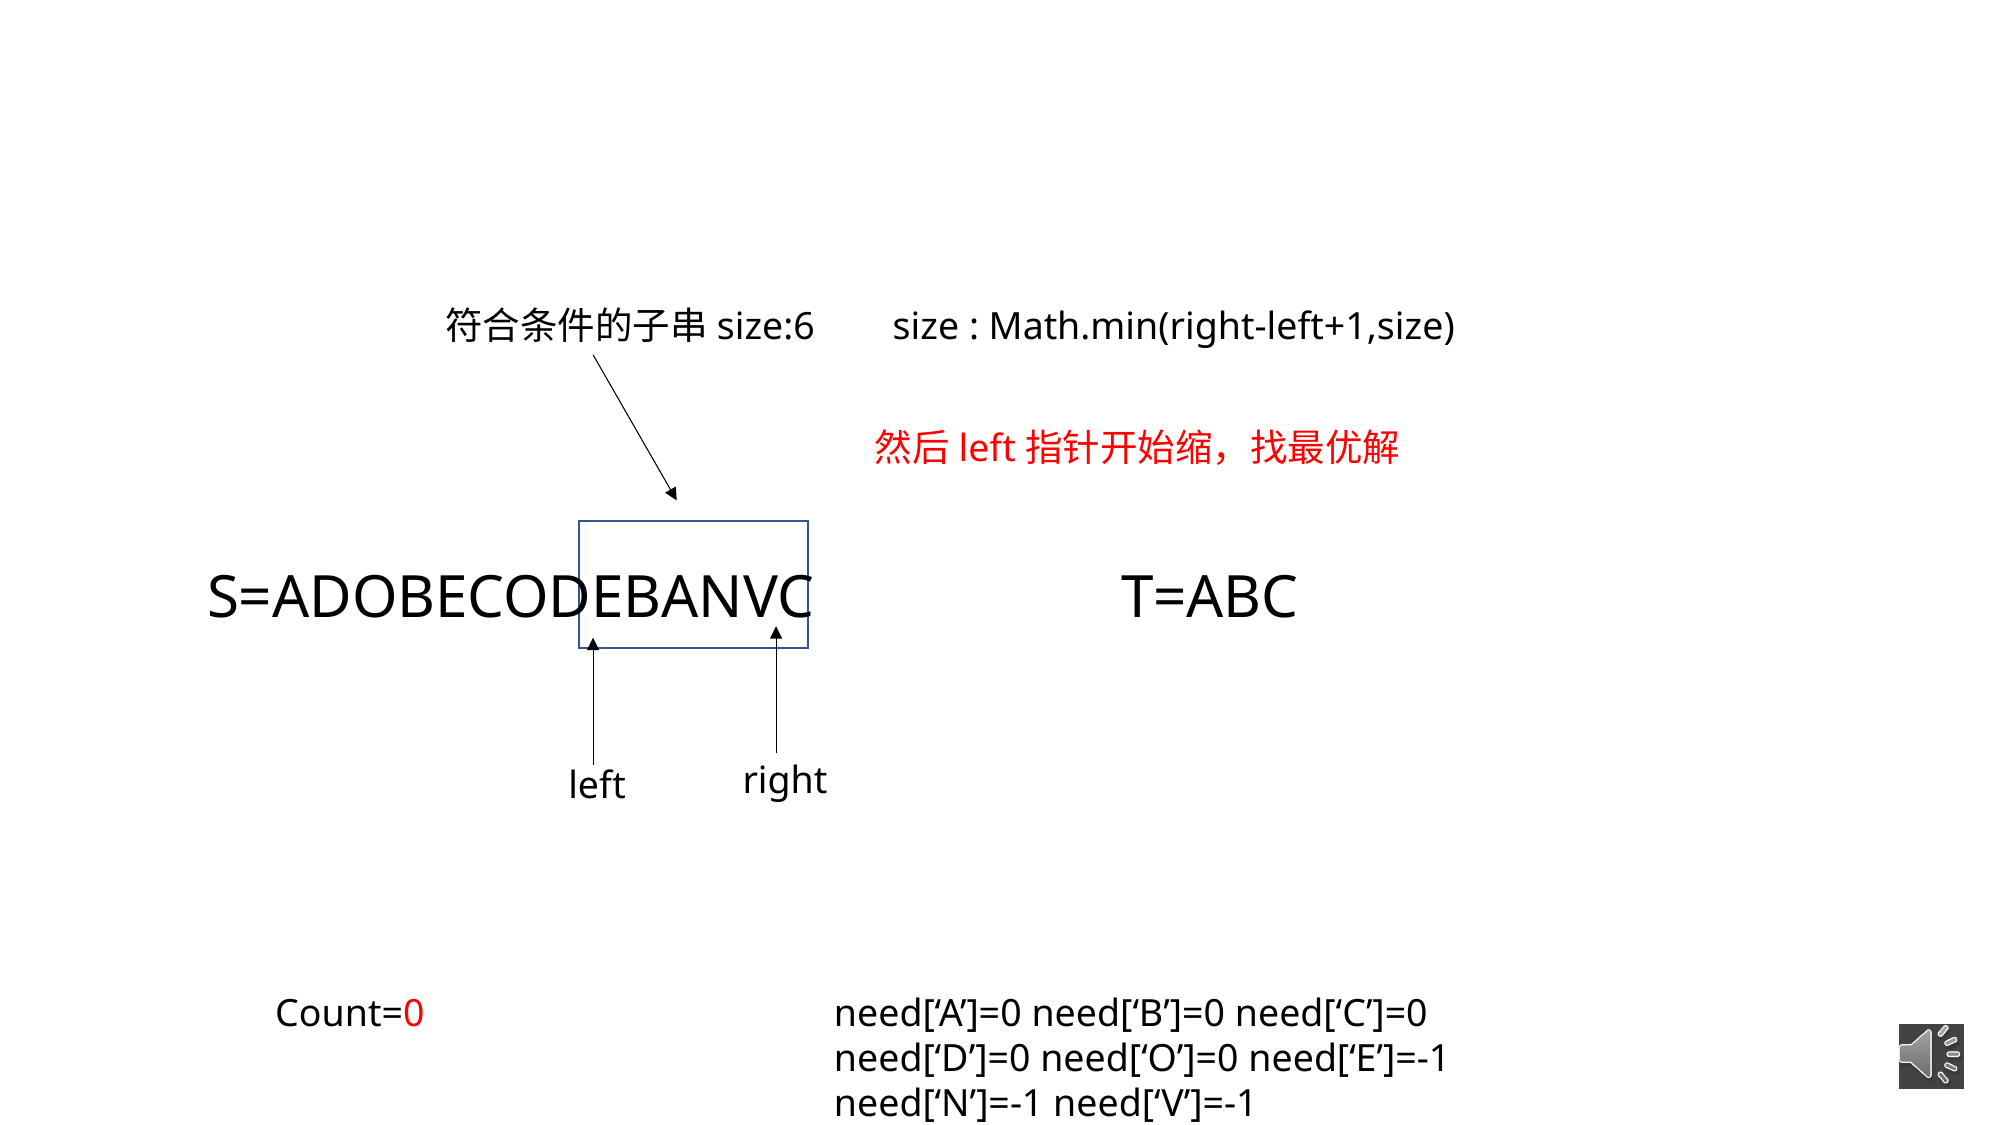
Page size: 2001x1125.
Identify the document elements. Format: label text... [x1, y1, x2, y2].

text_box need[‘A’]=0 need[‘B’]=0 need[‘C’]=0 need[‘D’]=0 need[‘O’]=0 need[‘E’]=-1 need[‘N’]=-1 need[‘V’]=-1 [819, 981, 1562, 1125]
text_box 然后left指针开始缩，找最优解 [859, 416, 1522, 476]
text_box right [727, 748, 843, 809]
text_box Count=0 [260, 981, 571, 1041]
text_box [578, 637, 592, 649]
text_box [578, 520, 809, 551]
picture [1897, 1022, 1965, 1090]
text_box left [553, 753, 801, 814]
text_box [777, 637, 809, 649]
text_box 符合条件的子串size:6 size : Math.min(right-left+1,size) [430, 294, 1515, 354]
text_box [593, 354, 677, 501]
text_box [594, 637, 776, 649]
text_box S=ADOBECODEBANVC [192, 551, 915, 637]
text_box T=ABC [1106, 551, 1488, 637]
